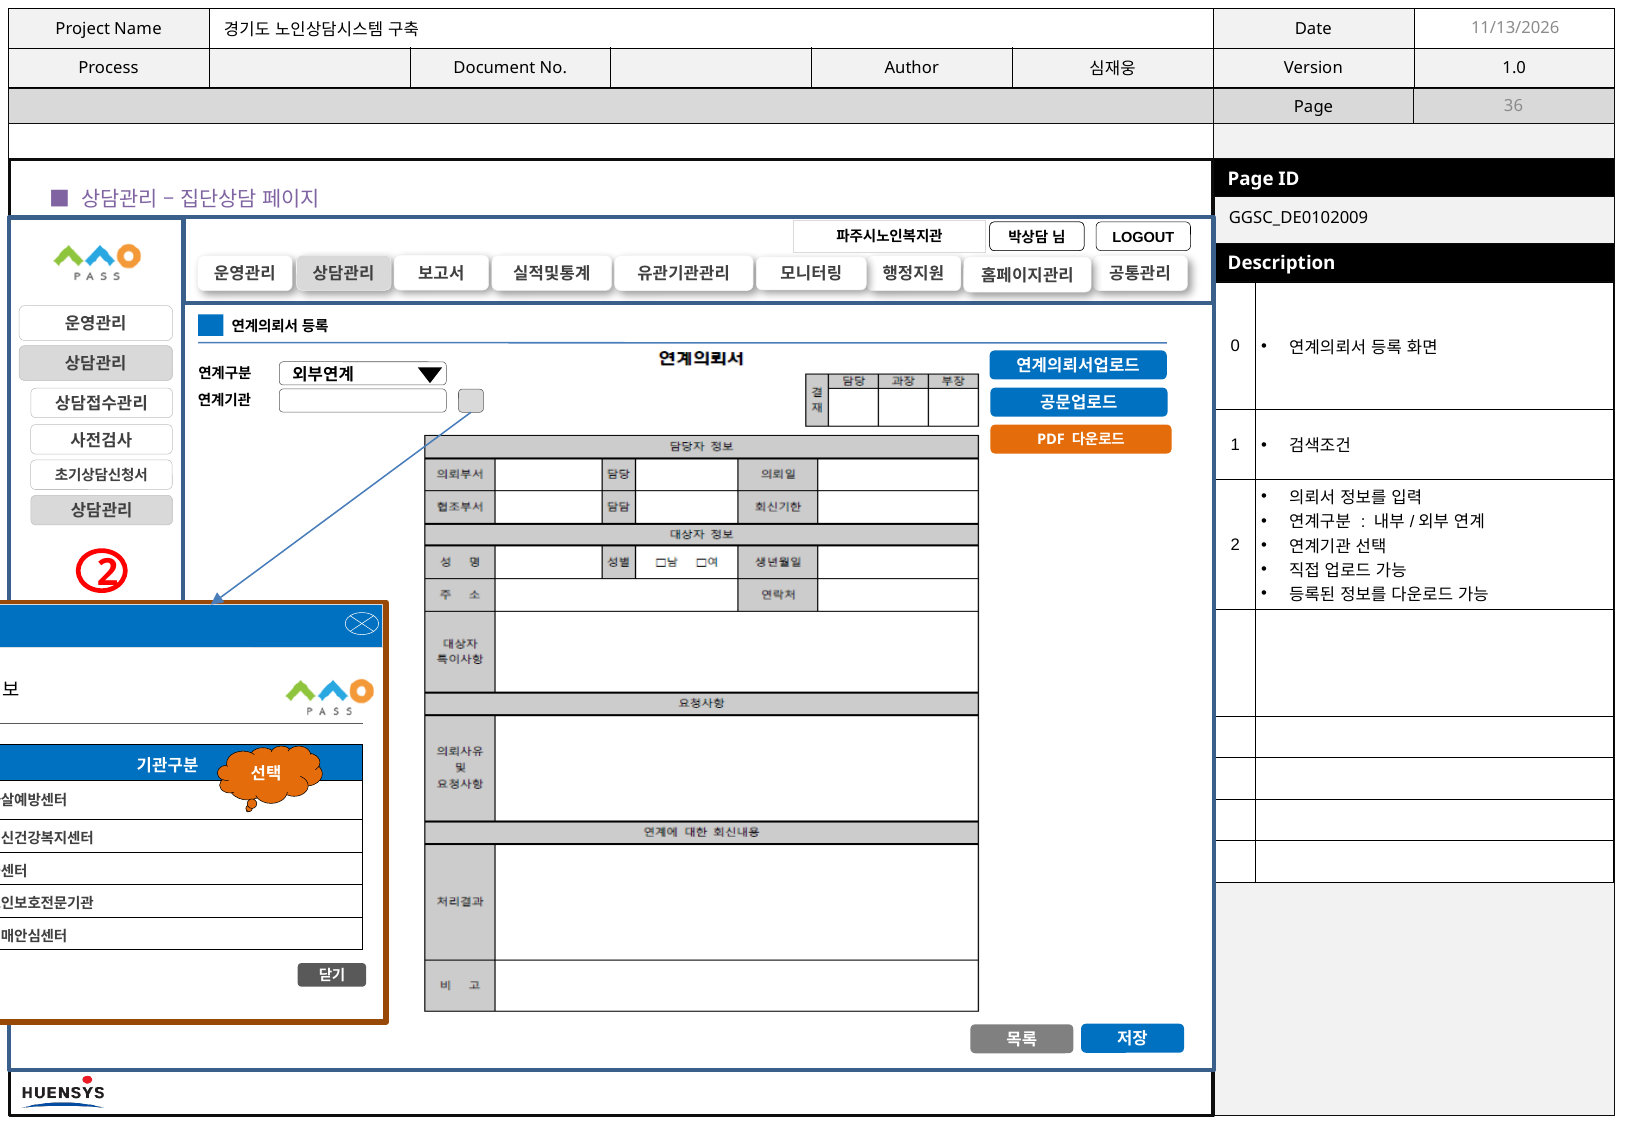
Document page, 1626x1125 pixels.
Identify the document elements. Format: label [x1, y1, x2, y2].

table_cell [1216, 800, 1255, 840]
table_header [35, 175, 1001, 215]
table_header [307, 745, 362, 780]
table_cell [1256, 717, 1613, 757]
table_cell [0, 853, 362, 884]
picture [21, 1075, 104, 1108]
table_cell [1256, 841, 1613, 882]
table_cell [1256, 480, 1613, 609]
table_cell [1256, 800, 1613, 840]
text_box [1211, 157, 1617, 198]
table_cell [1216, 841, 1255, 882]
picture [279, 669, 379, 724]
table_cell [1216, 717, 1255, 757]
table_header [1216, 283, 1255, 409]
table_cell [1256, 758, 1613, 799]
table_cell [0, 918, 362, 949]
table_cell [1256, 610, 1613, 716]
table_cell [0, 820, 362, 852]
text_box [0, 199, 1625, 1072]
table_cell [1216, 480, 1255, 609]
picture [46, 235, 146, 290]
table_header [1256, 283, 1613, 409]
table_cell [1216, 758, 1255, 799]
table_cell [0, 885, 362, 917]
table_cell [1216, 410, 1255, 479]
table_header [0, 745, 258, 780]
slide_number [1414, 10, 1616, 46]
slide_number [1413, 88, 1614, 124]
table_cell [0, 781, 362, 819]
table_cell [1216, 610, 1255, 716]
table_cell [1256, 410, 1613, 479]
picture [409, 348, 991, 1022]
